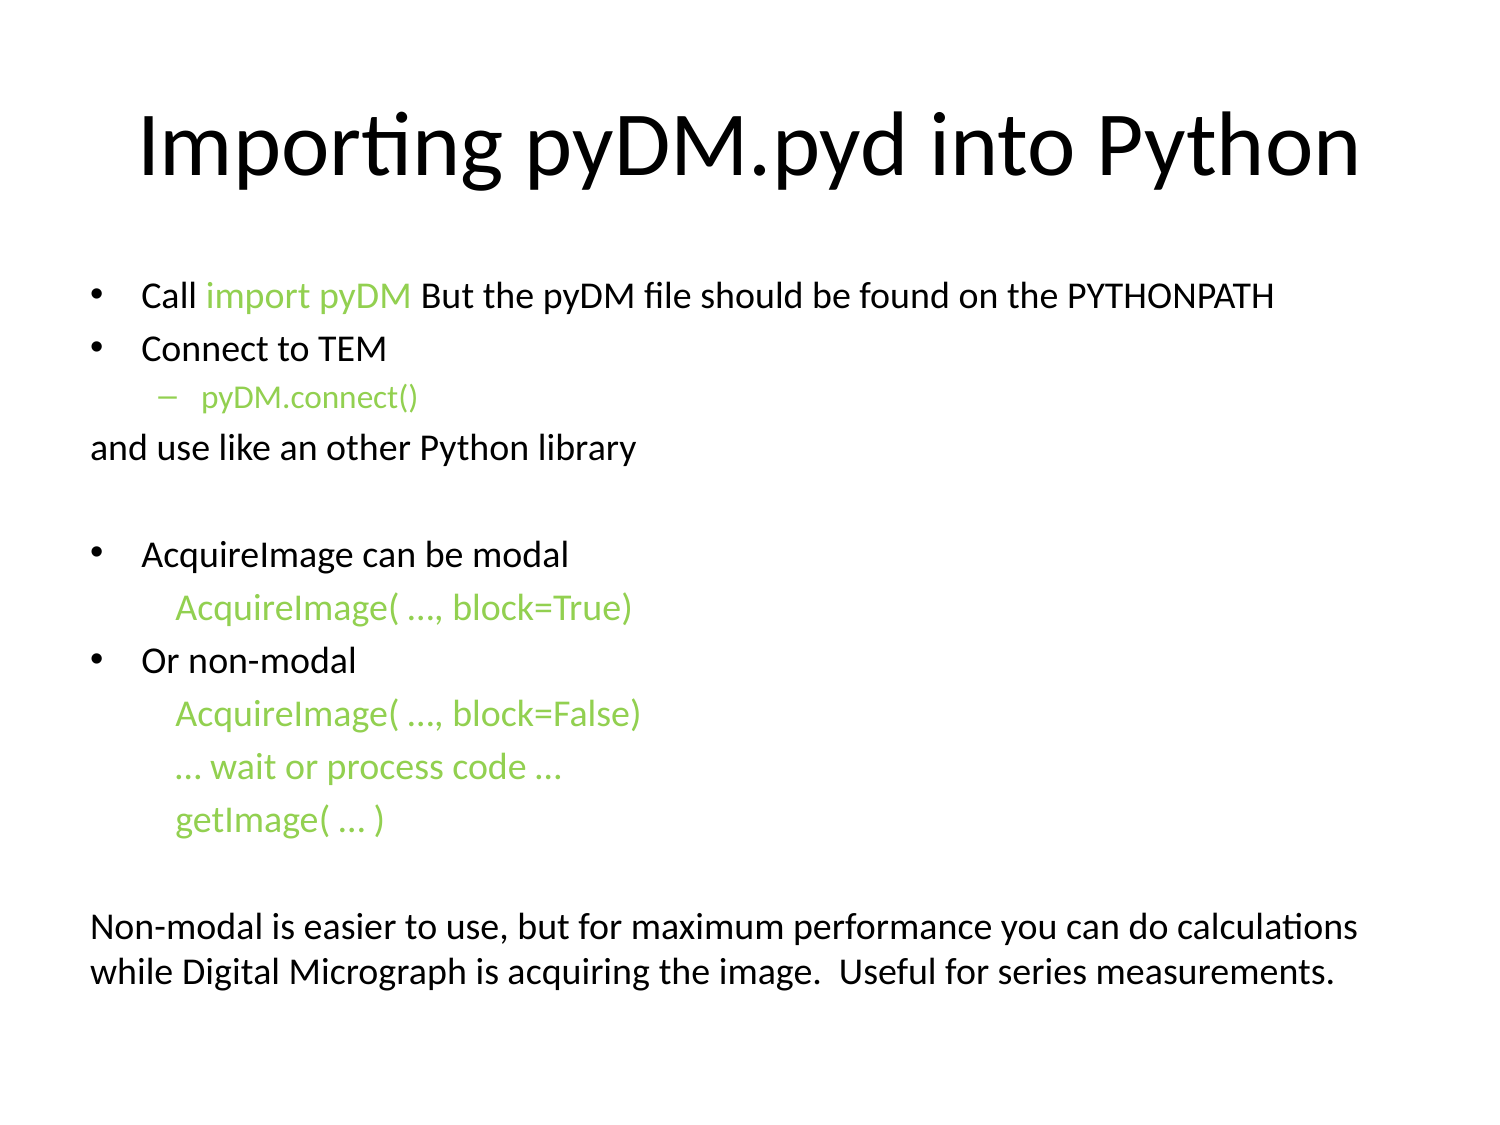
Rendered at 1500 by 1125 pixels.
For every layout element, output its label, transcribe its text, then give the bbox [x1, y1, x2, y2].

title Importing pyDM.pyd into Python [75, 45, 1425, 233]
list Call import pyDM But the pyDM file should be found on the PYTHONPATH Connect to TEM pyDM.connect() and use like an other Python library AcquireImage can be modal AcquireImage( …, block=True) Or non-modal AcquireImage( …, block=False) … wait or process code … getImage( … ) Non-modal is easier to use, but for maximum performance you can do calculations while Digital Micrograph is acquiring the image. Useful for series measurements. [75, 262, 1425, 1005]
